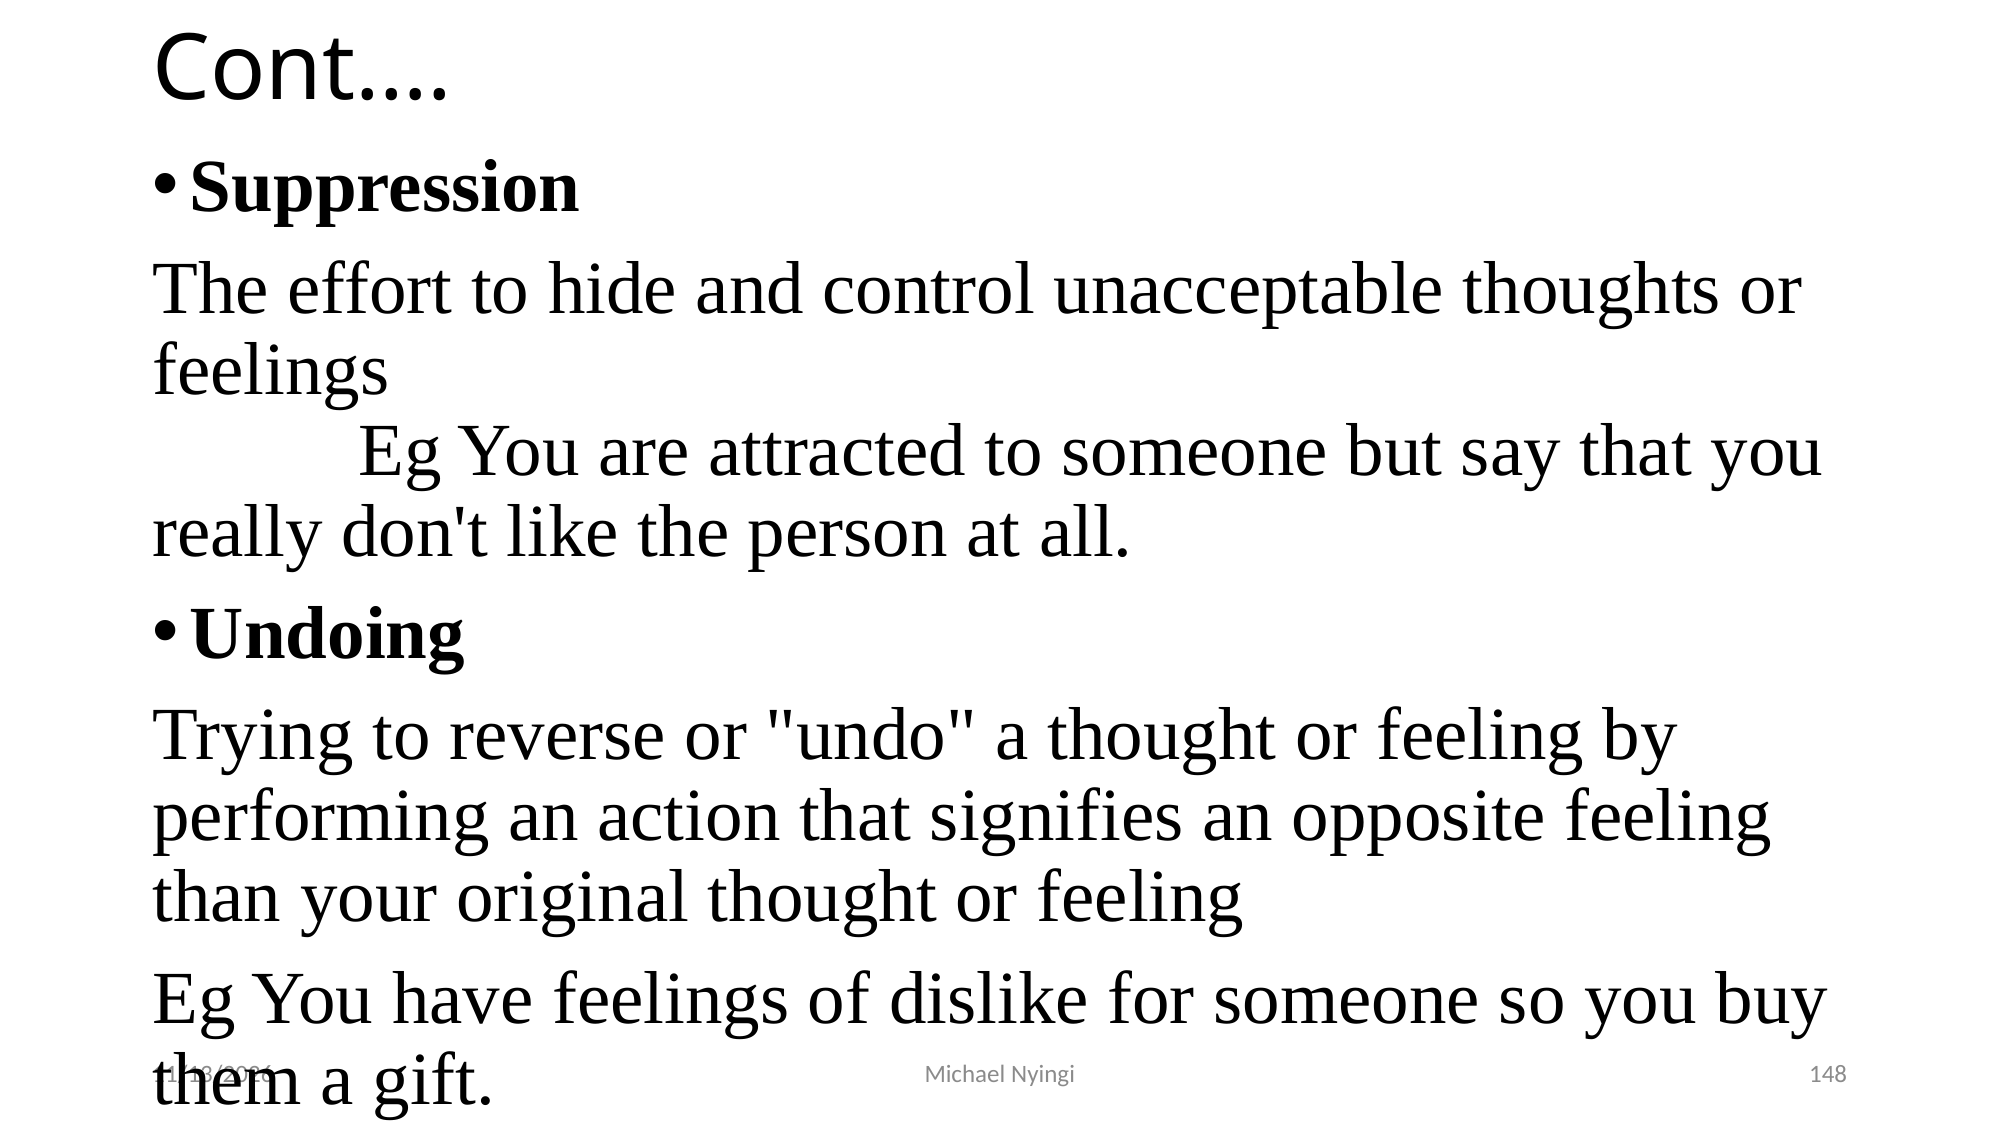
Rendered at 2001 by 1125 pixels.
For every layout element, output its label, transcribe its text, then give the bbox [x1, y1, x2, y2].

footer Michael Nyingi [662, 1042, 1338, 1103]
slide_number 148 [1412, 1042, 1863, 1103]
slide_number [137, 1042, 588, 1103]
list Suppression The effort to hide and control unacceptable thoughts or feelings Eg You are attracted to someone but say that you really don't like the person at all. Undoing Trying to reverse or "undo" a thought or feeling by performing an action that signifies an opposite feeling than your original thought or feeling Eg You have feelings of dislike for someone so you buy them a gift. [137, 139, 1863, 1014]
title Cont…. [137, 0, 1863, 139]
